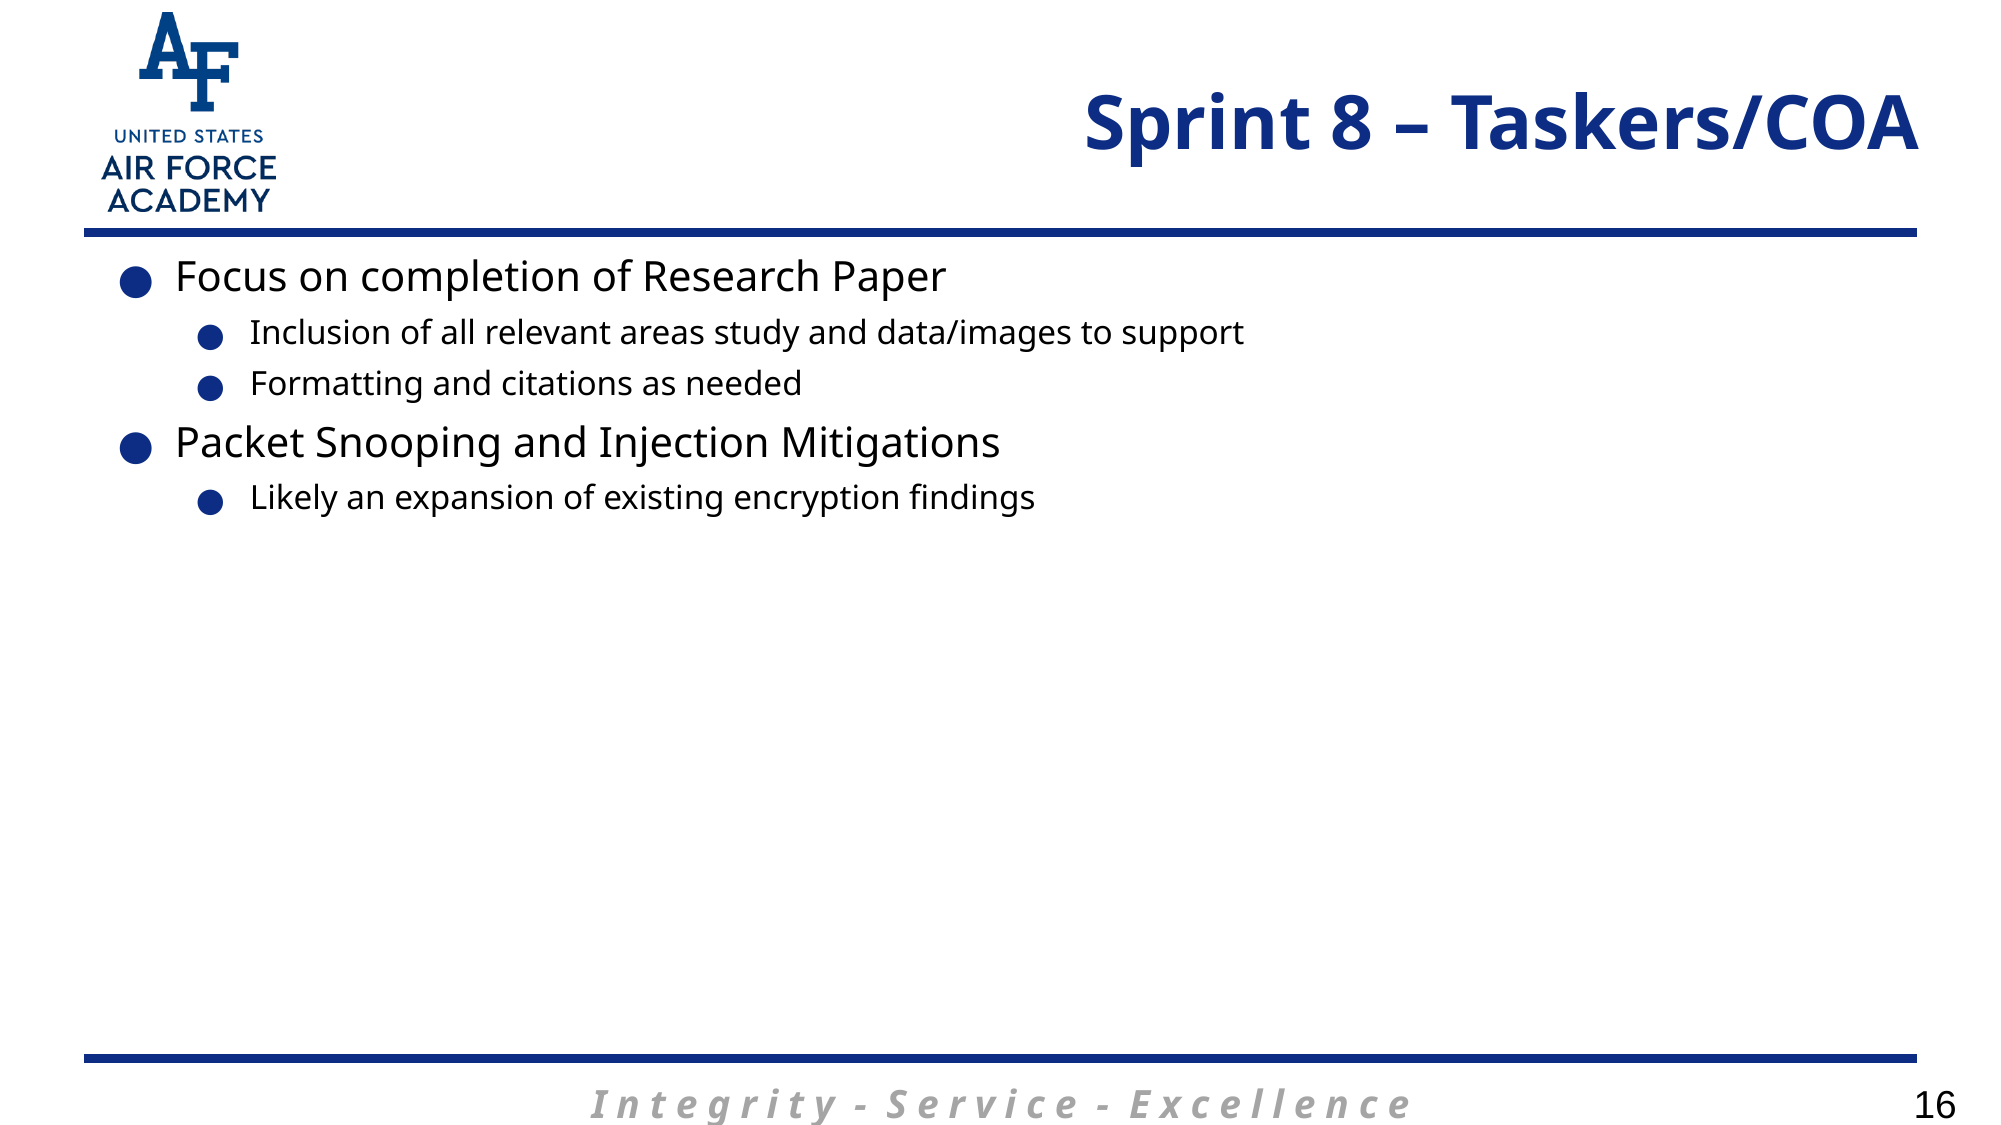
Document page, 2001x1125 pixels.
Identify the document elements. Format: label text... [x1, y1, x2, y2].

slide_number 16 [1870, 1069, 2000, 1125]
subtitle Focus on completion of Research Paper Inclusion of all relevant areas study and data/images to support Formatting and citations as needed Packet Snooping and Injection Mitigations Likely an expansion of existing encryption findings [80, 239, 1862, 949]
picture [101, 12, 276, 212]
title Sprint 8 – Taskers/COA [399, 29, 1940, 210]
